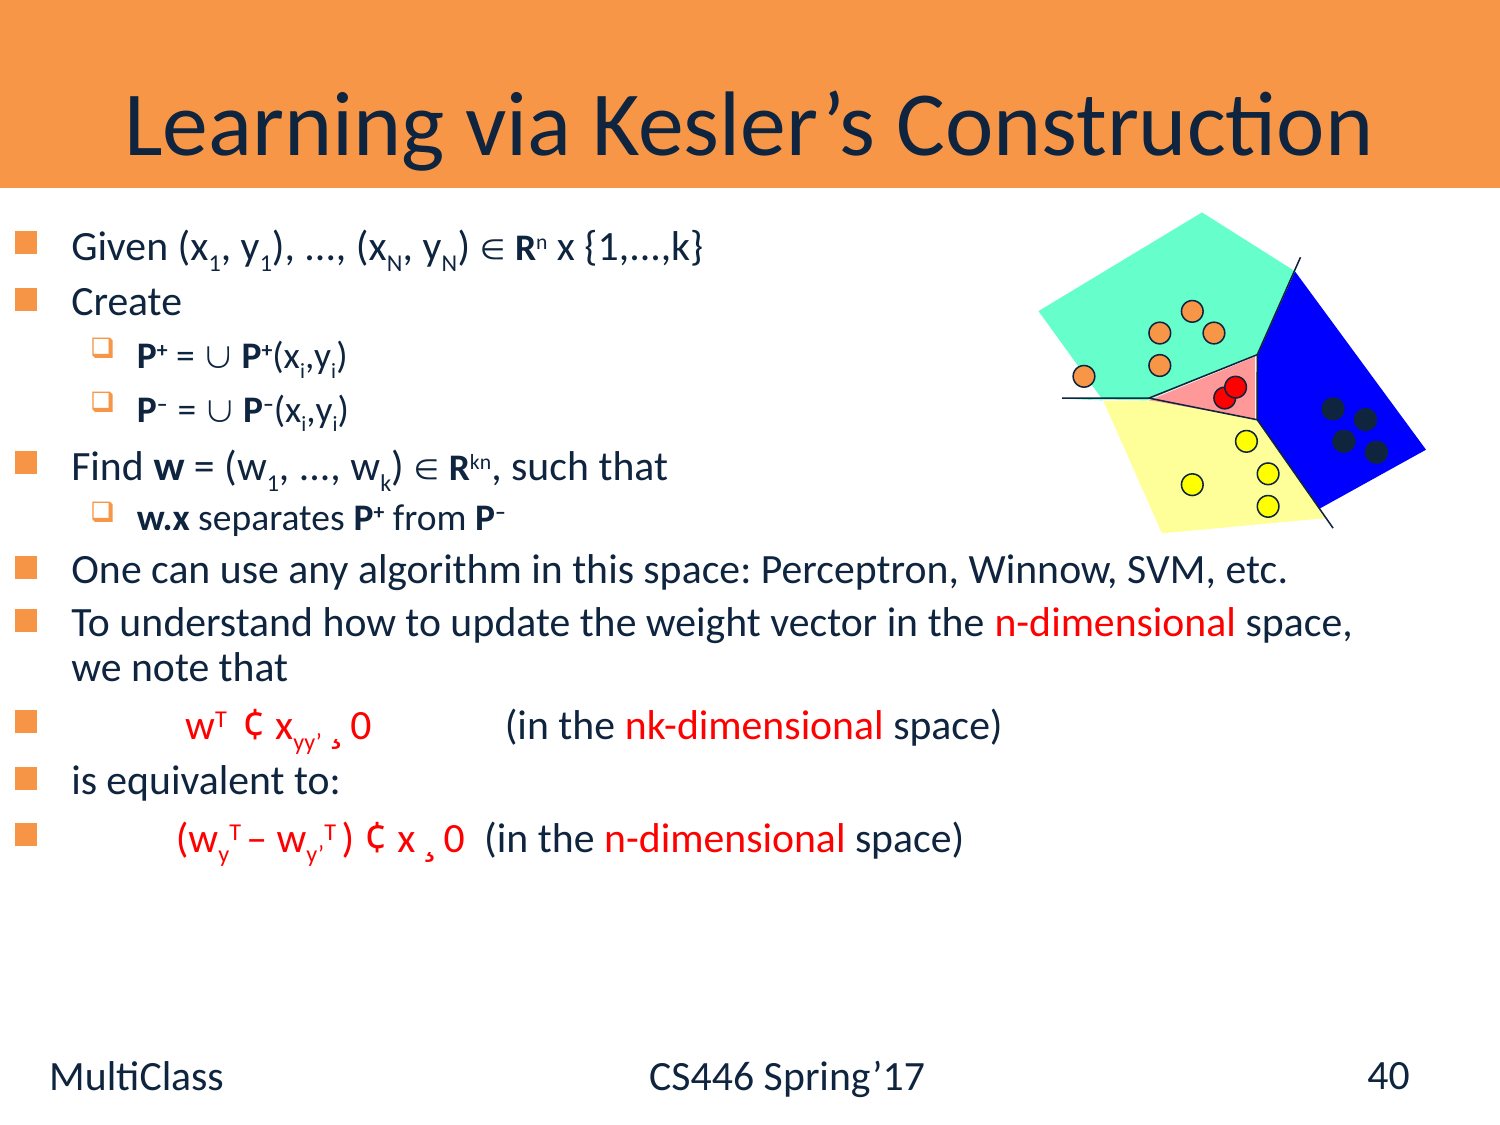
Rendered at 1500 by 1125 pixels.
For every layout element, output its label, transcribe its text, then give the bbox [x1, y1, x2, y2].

picture [15, 556, 37, 579]
picture [15, 231, 37, 254]
picture [15, 710, 37, 733]
list Given (x1, y1), ..., (xN, yN)  Rn x {1,...,k} Create P+ =  P+(xi,yi) P– =  P–(xi,yi) Find w = (w1, ..., wk)  Rkn, such that w.x separates P+ from P– One can use any algorithm in this space: Perceptron, Winnow, SVM, etc. To understand how to update the weight vector in the n-dimensional space, we note that wT ¢ xyy’ ¸ 0 (in the nk-dimensional space) is equivalent to: (wyT – wy’T ) ¢ x ¸ 0 (in the n-dimensional space) [0, 212, 1413, 963]
picture [15, 609, 37, 632]
picture [15, 767, 37, 790]
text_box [1038, 212, 1427, 534]
slide_number 40 [1074, 1042, 1425, 1103]
picture [15, 288, 37, 311]
picture [15, 451, 37, 474]
picture [15, 823, 37, 846]
title Learning via Kesler’s Construction [75, 24, 1425, 212]
